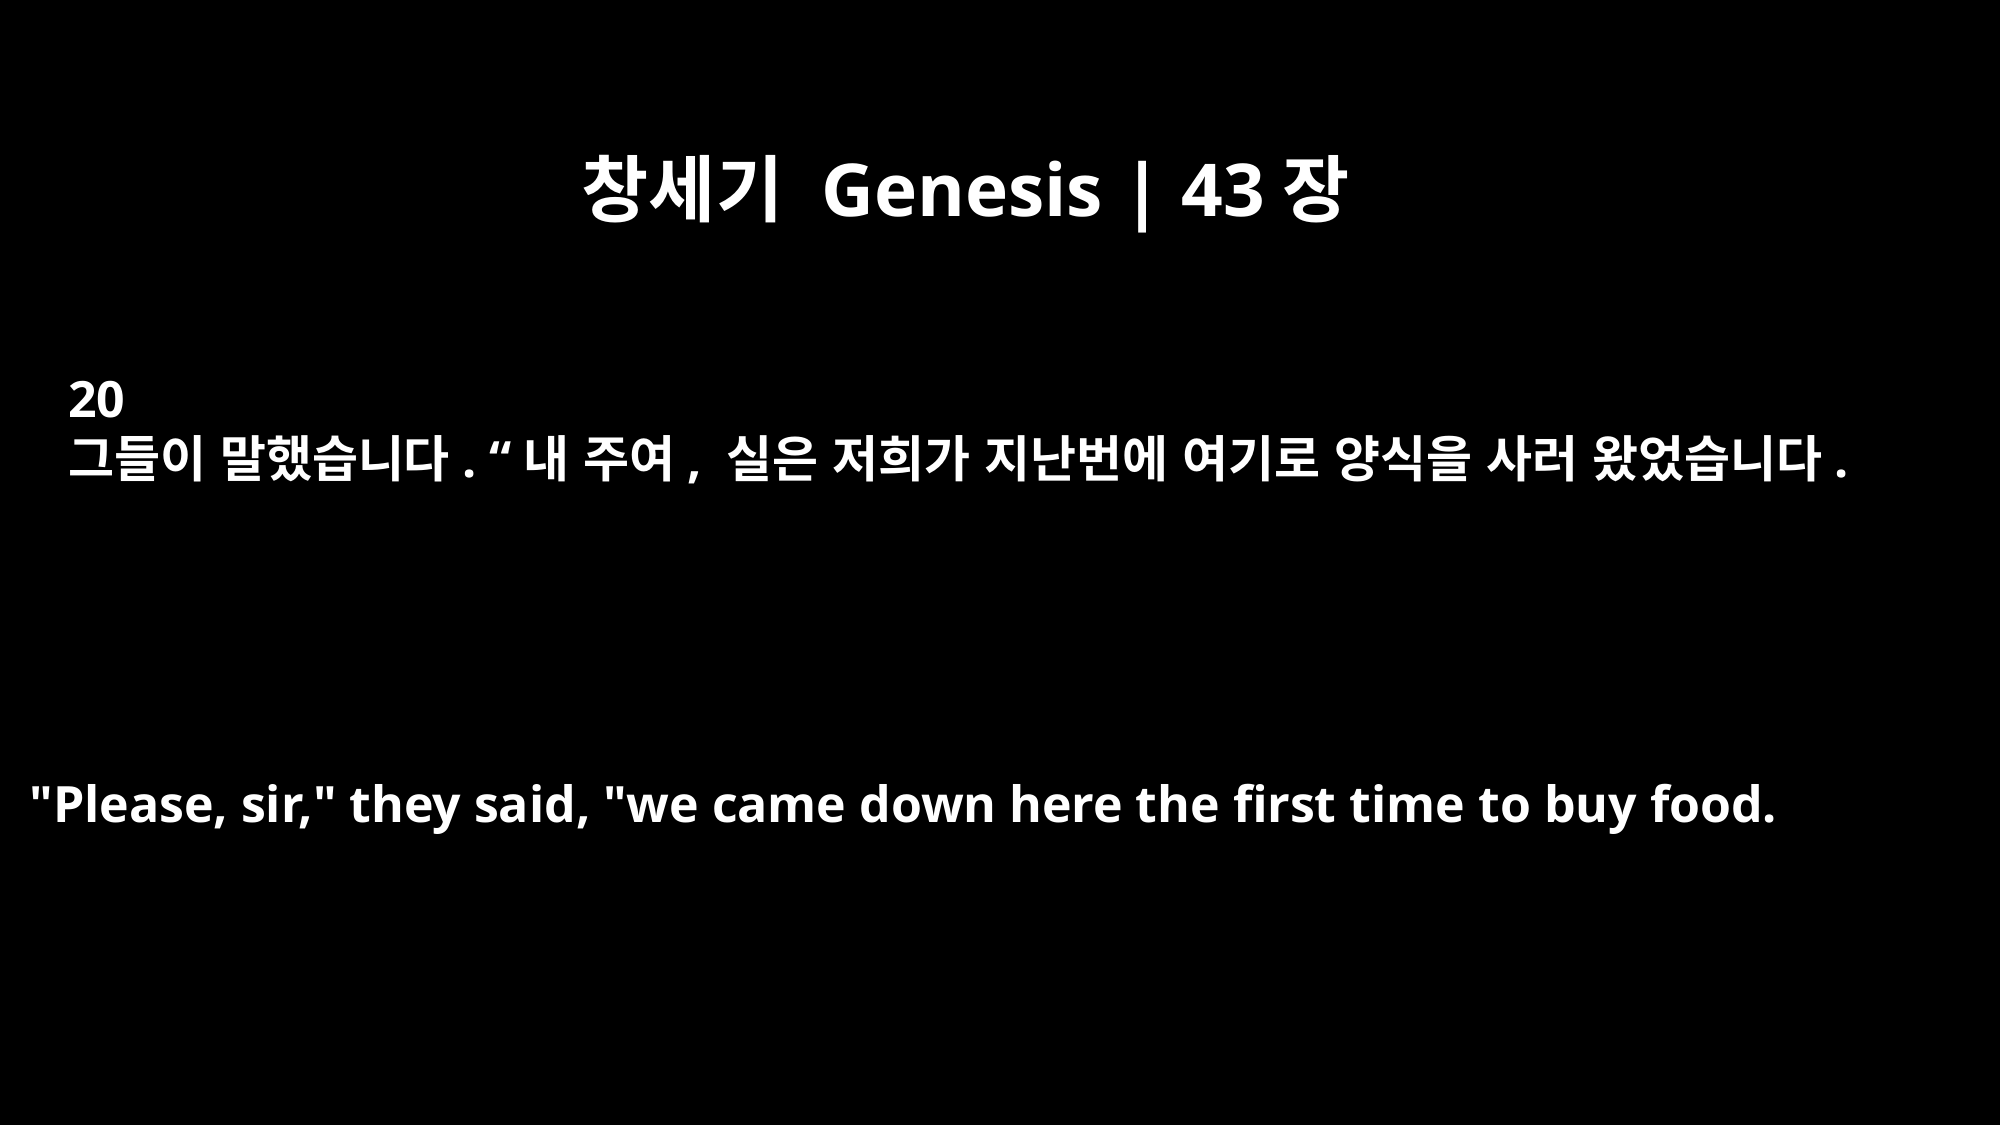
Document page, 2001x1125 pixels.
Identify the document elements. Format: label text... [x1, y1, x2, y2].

text_box 창세기 Genesis | 43장 [566, 136, 1365, 239]
text_box "Please, sir," they said, "we came down here the first time to buy food. [15, 764, 1793, 840]
text_box 20 그들이 말했습니다. “내 주여, 실은 저희가 지난번에 여기로 양식을 사러 왔었습니다. [53, 359, 1864, 495]
